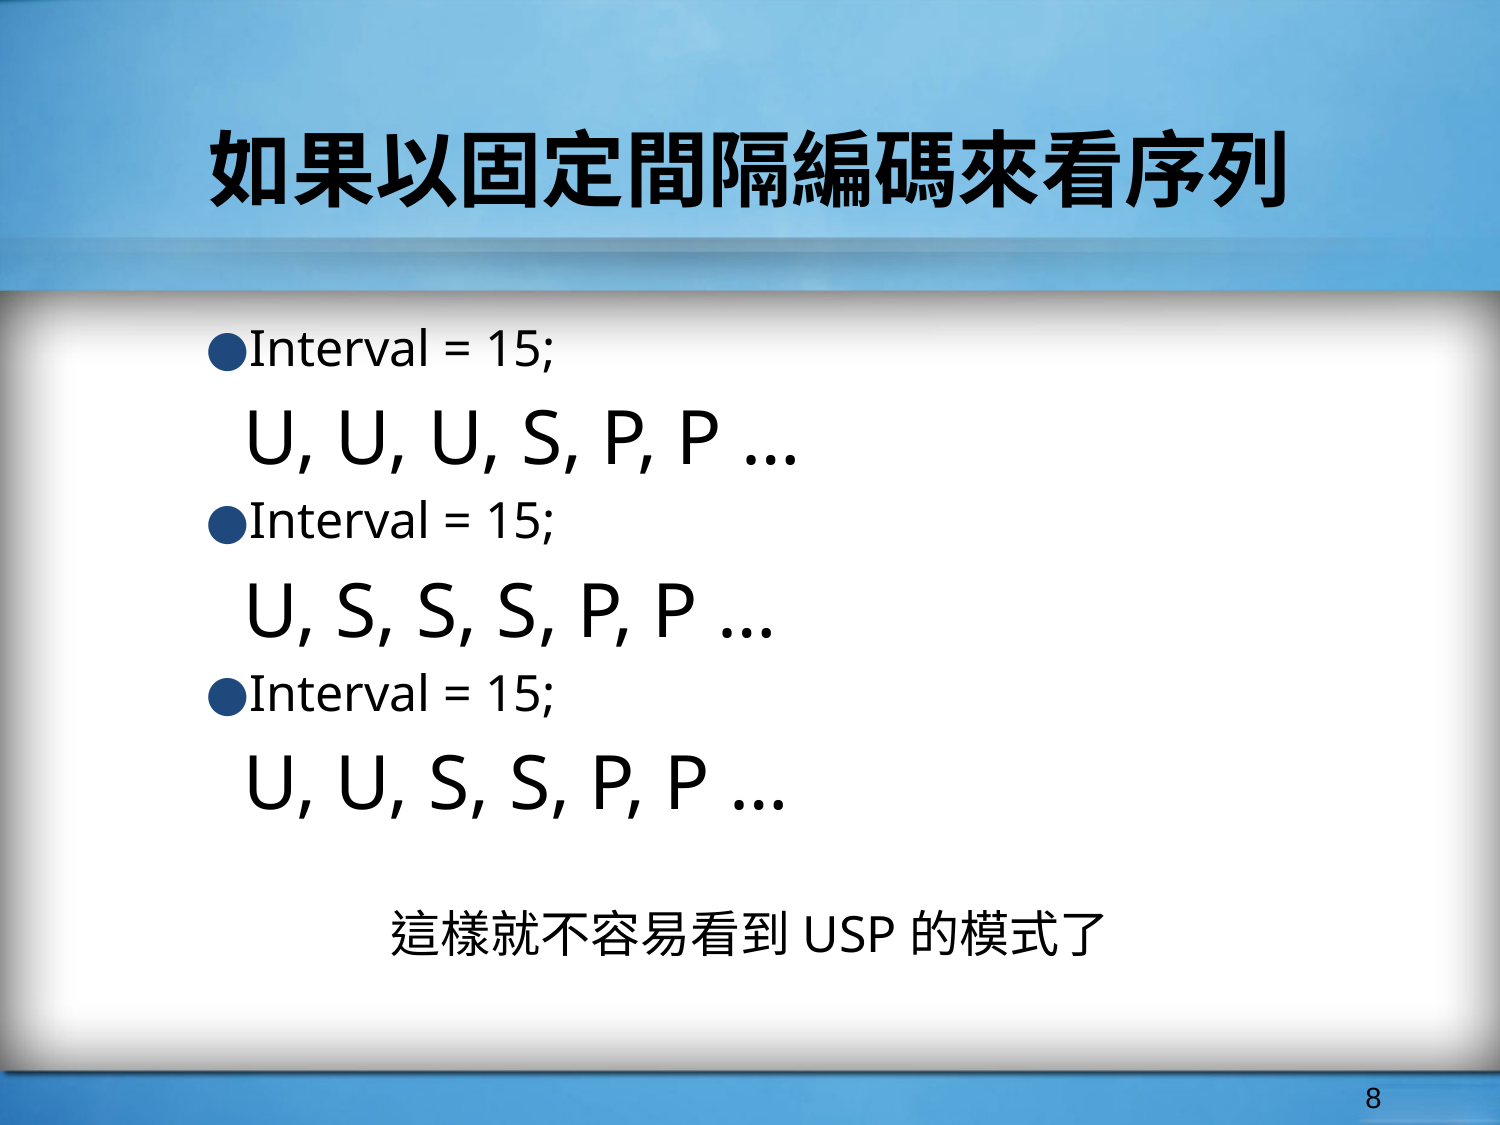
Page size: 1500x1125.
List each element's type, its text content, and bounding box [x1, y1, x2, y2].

list Interval = 15; U, U, U, S, P, P … Interval = 15; U, S, S, S, P, P … Interval = 15; U, U, S, S, P, P … 這樣就不容易看到USP的模式了 [78, 292, 1422, 1066]
picture [0, 0, 1500, 1125]
slide_number ‹#› [1350, 1074, 1488, 1118]
title 如果以固定間隔編碼來看序列 [78, 27, 1422, 232]
